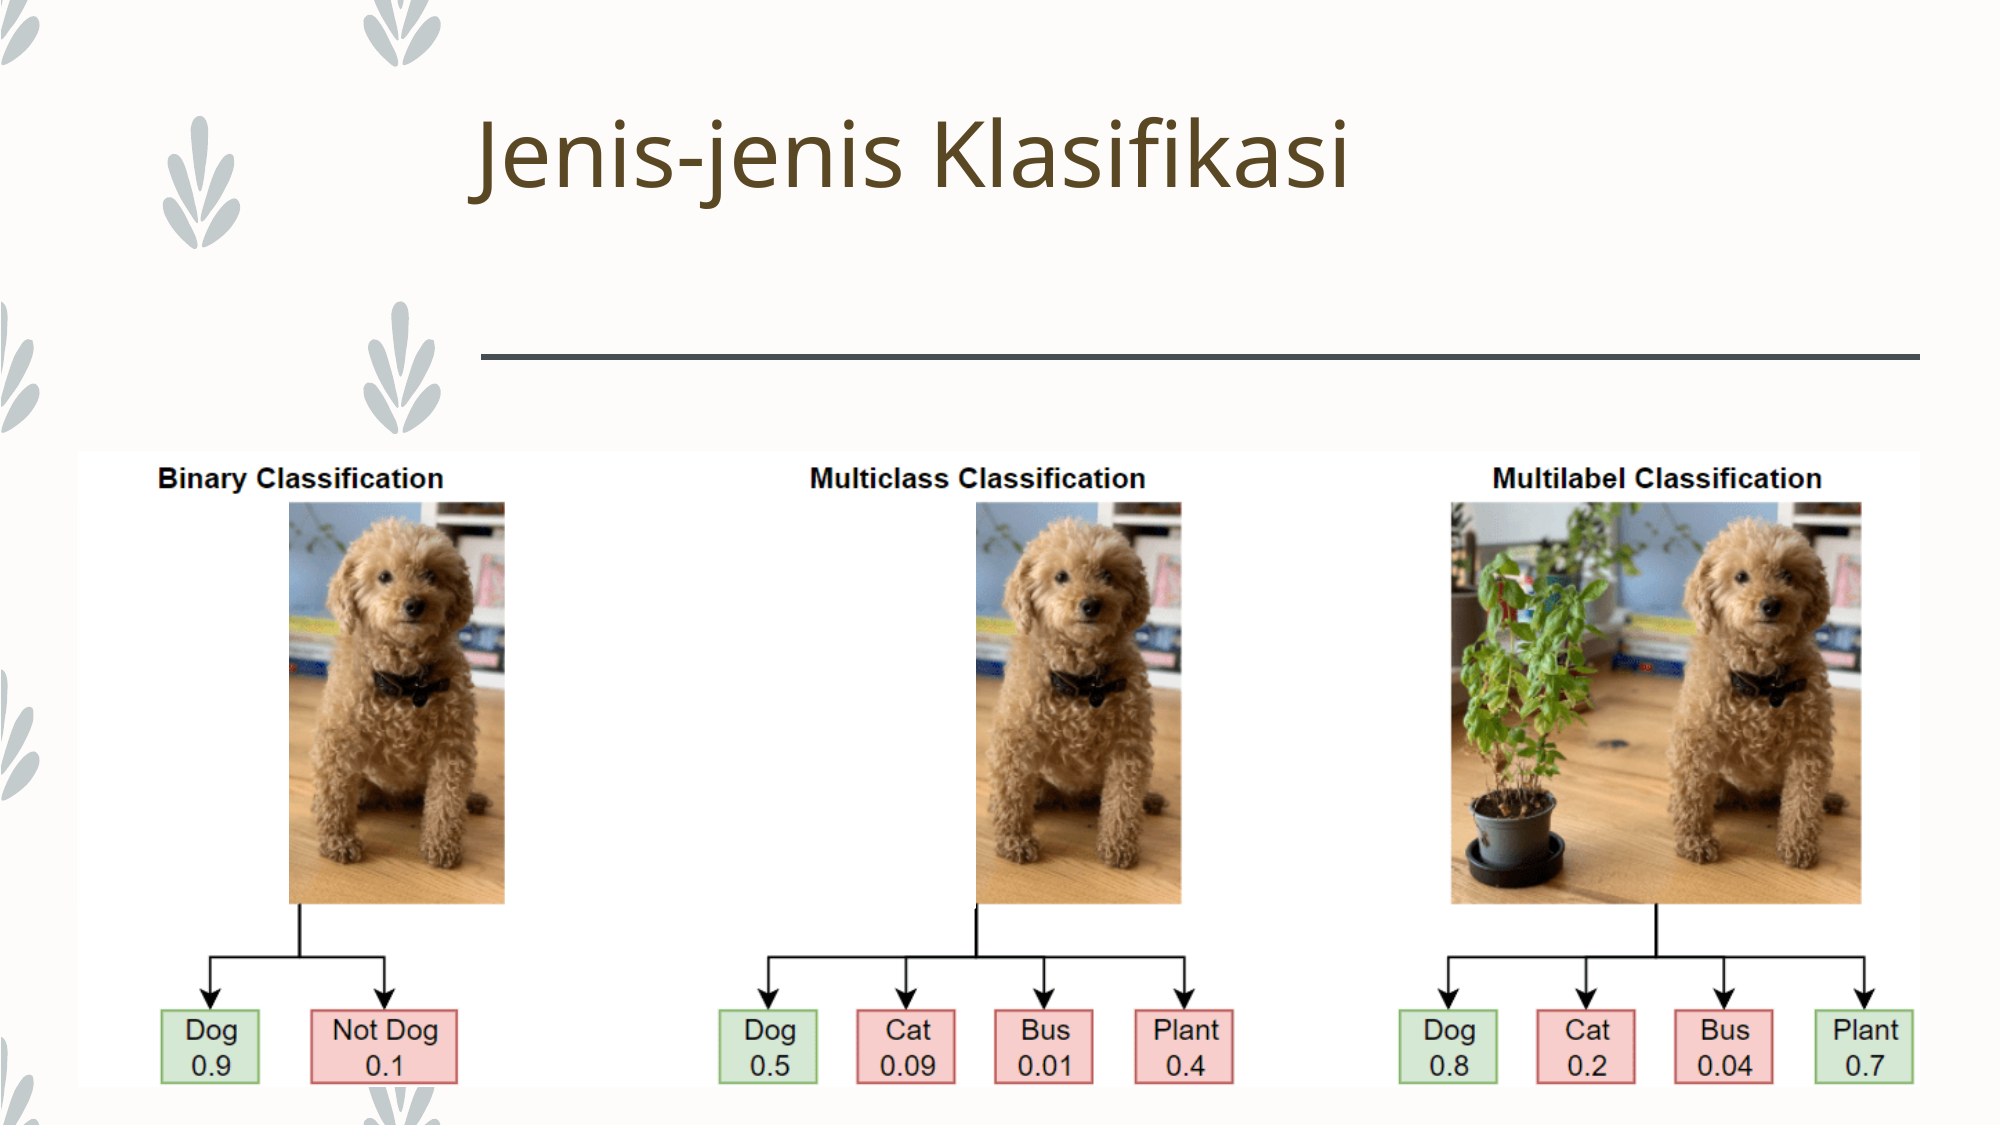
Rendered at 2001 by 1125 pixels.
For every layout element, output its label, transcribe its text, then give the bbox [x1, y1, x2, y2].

title Jenis-jenis Klasifikasi [460, 93, 1920, 350]
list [77, 450, 1921, 1087]
